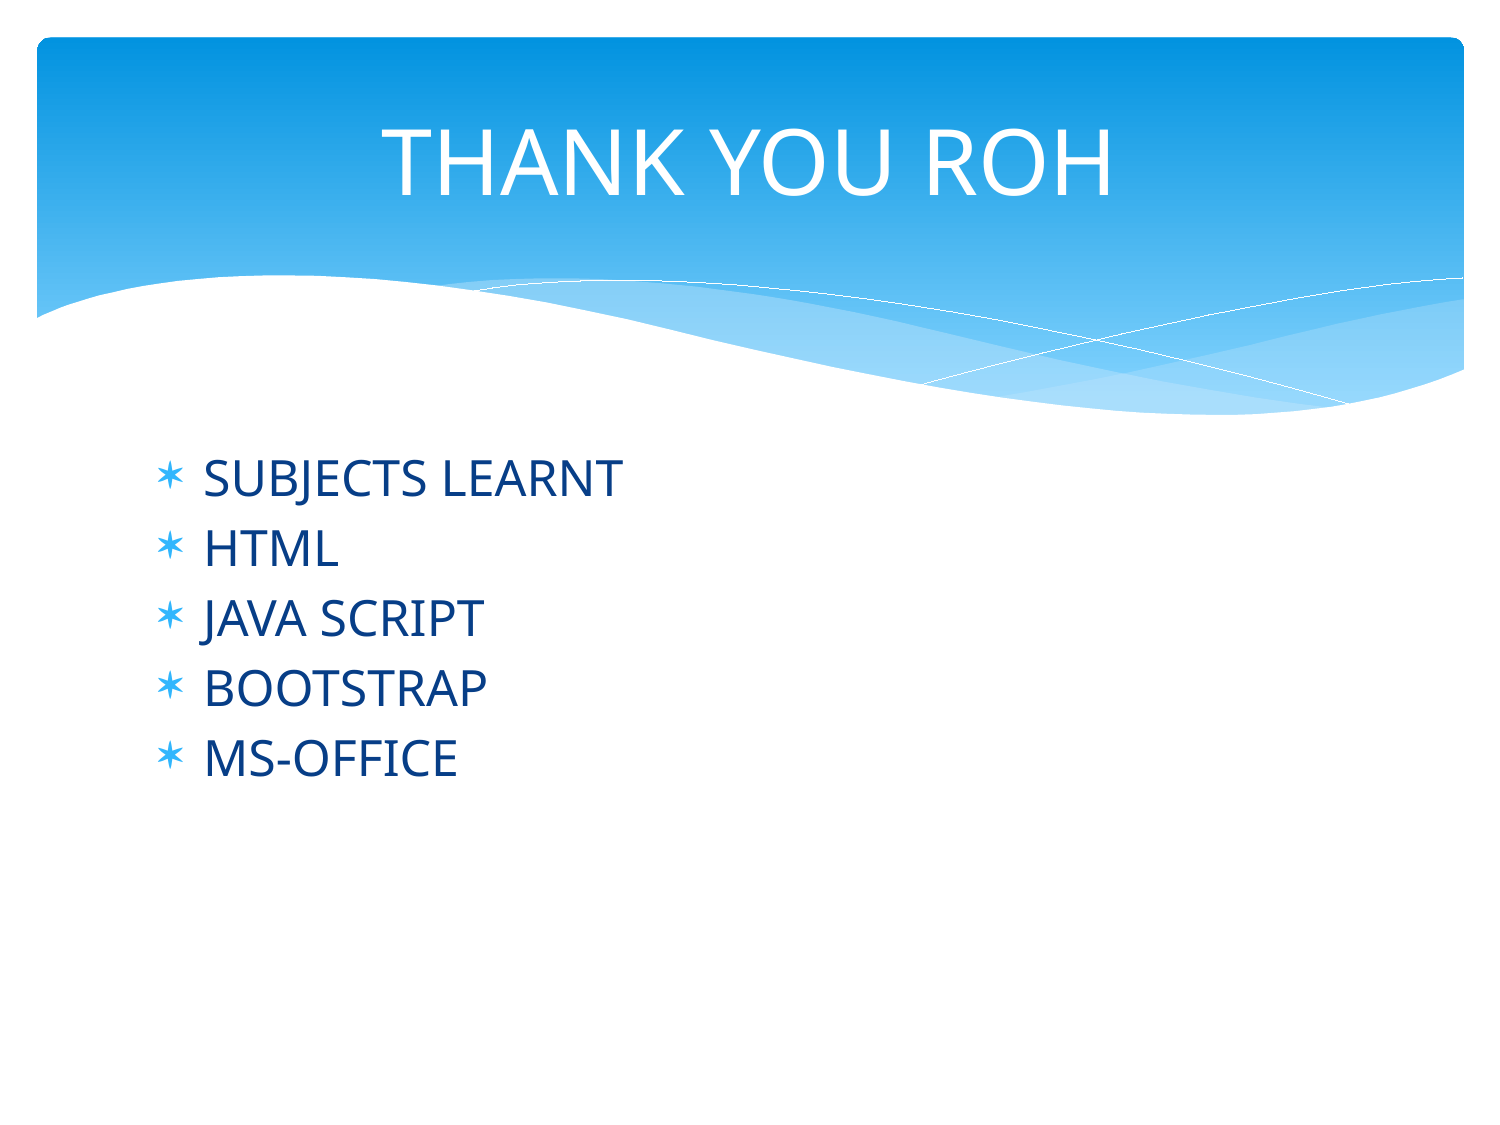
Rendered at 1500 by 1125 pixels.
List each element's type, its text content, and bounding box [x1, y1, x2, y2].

list SUBJECTS LEARNT HTML JAVA SCRIPT BOOTSTRAP MS-OFFICE [143, 438, 1359, 1005]
title THANK YOU ROH [75, 55, 1425, 261]
